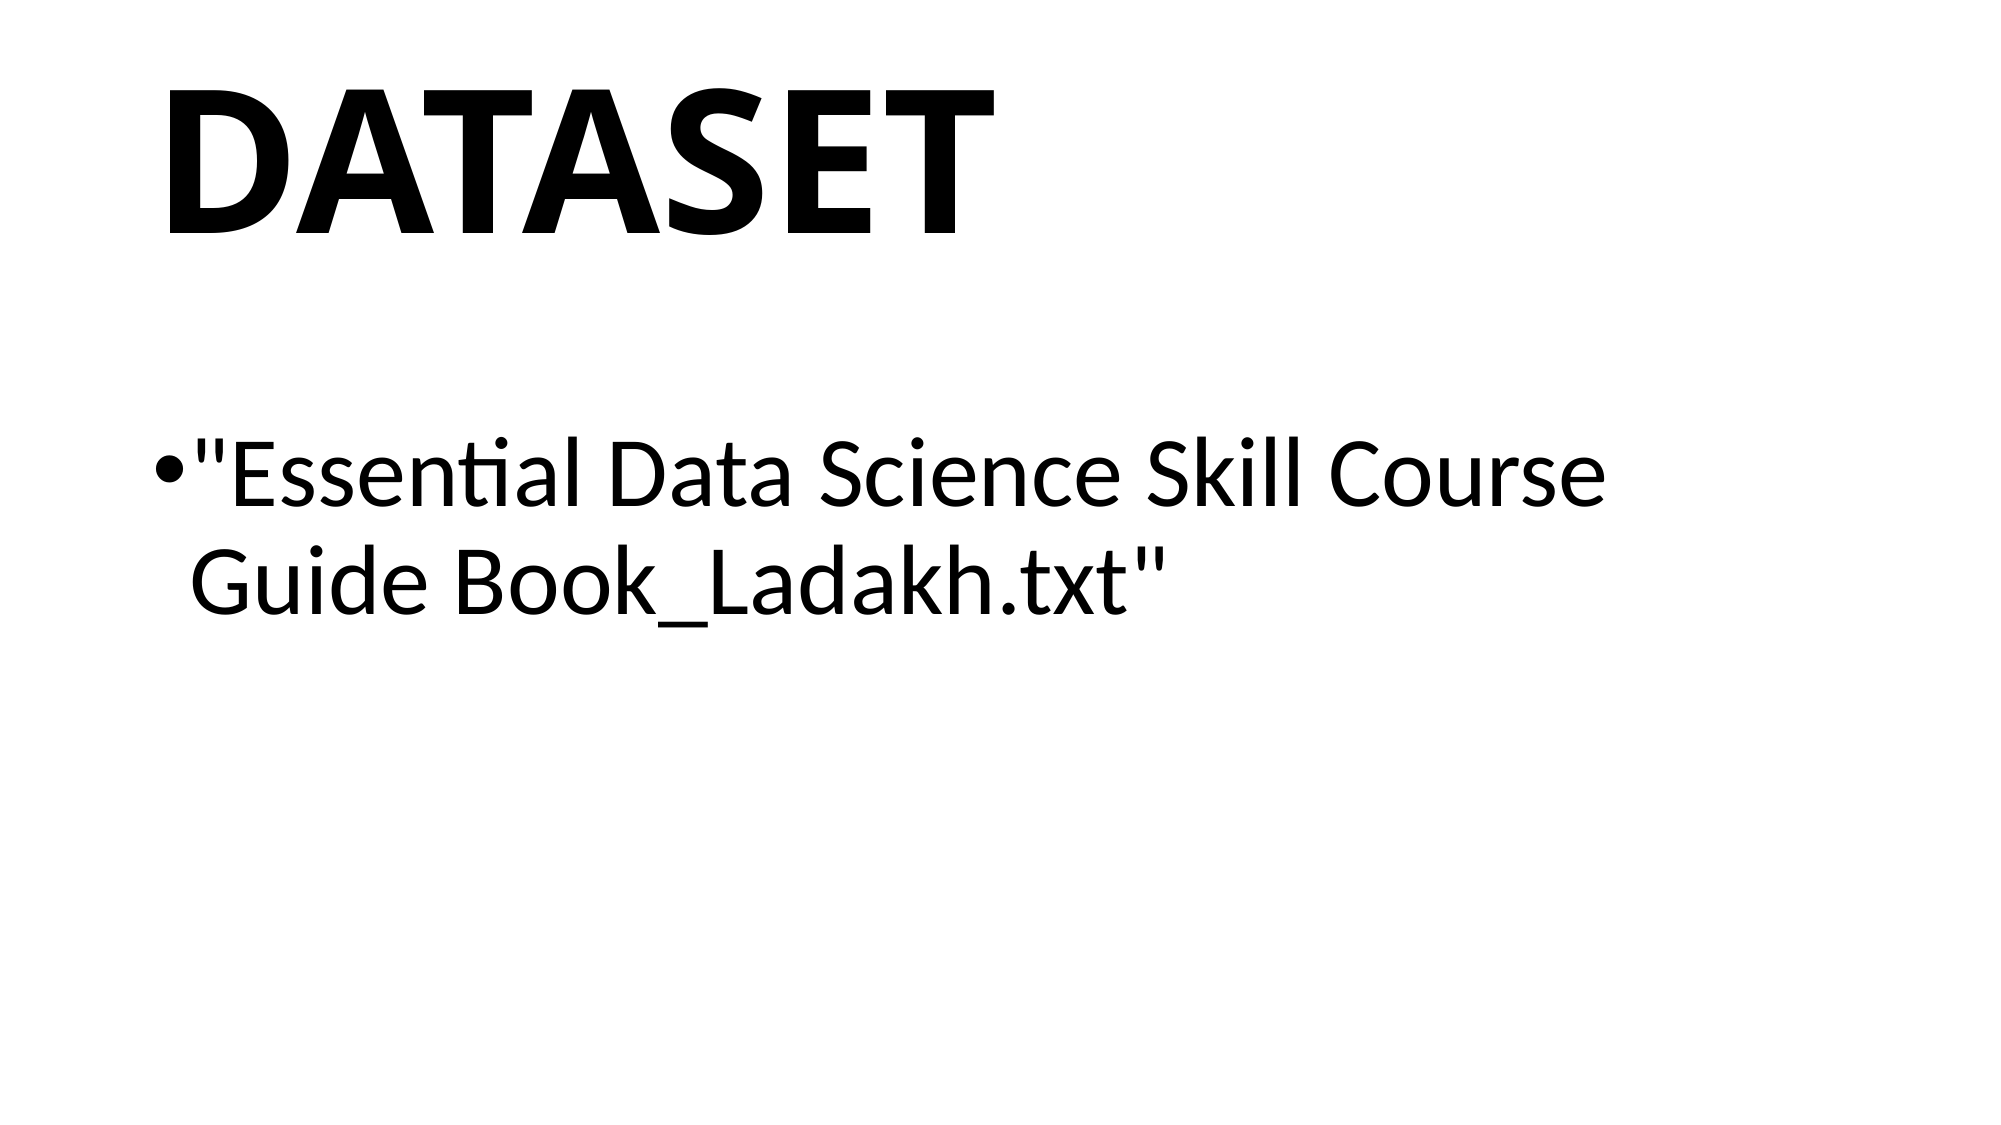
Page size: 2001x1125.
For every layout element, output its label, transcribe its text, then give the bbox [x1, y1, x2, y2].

list "Essential Data Science Skill Course Guide Book_Ladakh.txt" [137, 412, 1863, 1014]
title DATASET [137, 59, 1863, 278]
